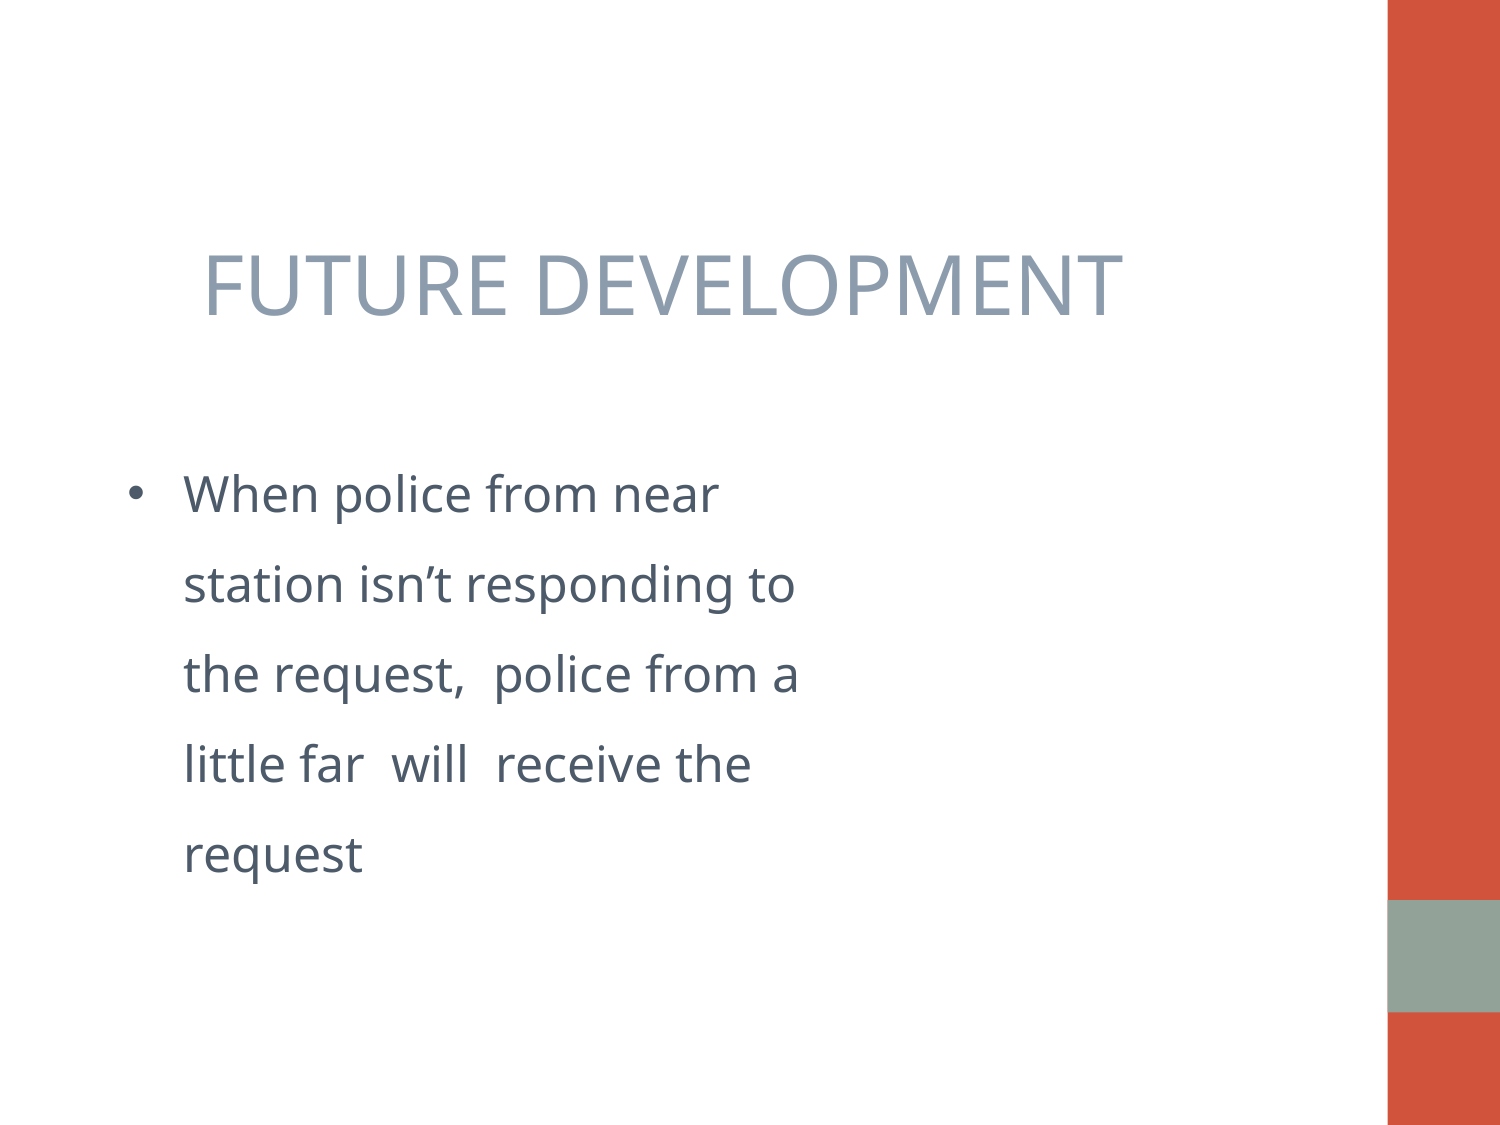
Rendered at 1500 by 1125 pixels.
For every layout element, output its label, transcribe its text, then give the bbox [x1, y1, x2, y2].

text_box When police from near station isn’t responding to the request, police from a little far will receive the request [112, 424, 863, 890]
text_box FUTURE DEVELOPMENT [186, 174, 1140, 340]
